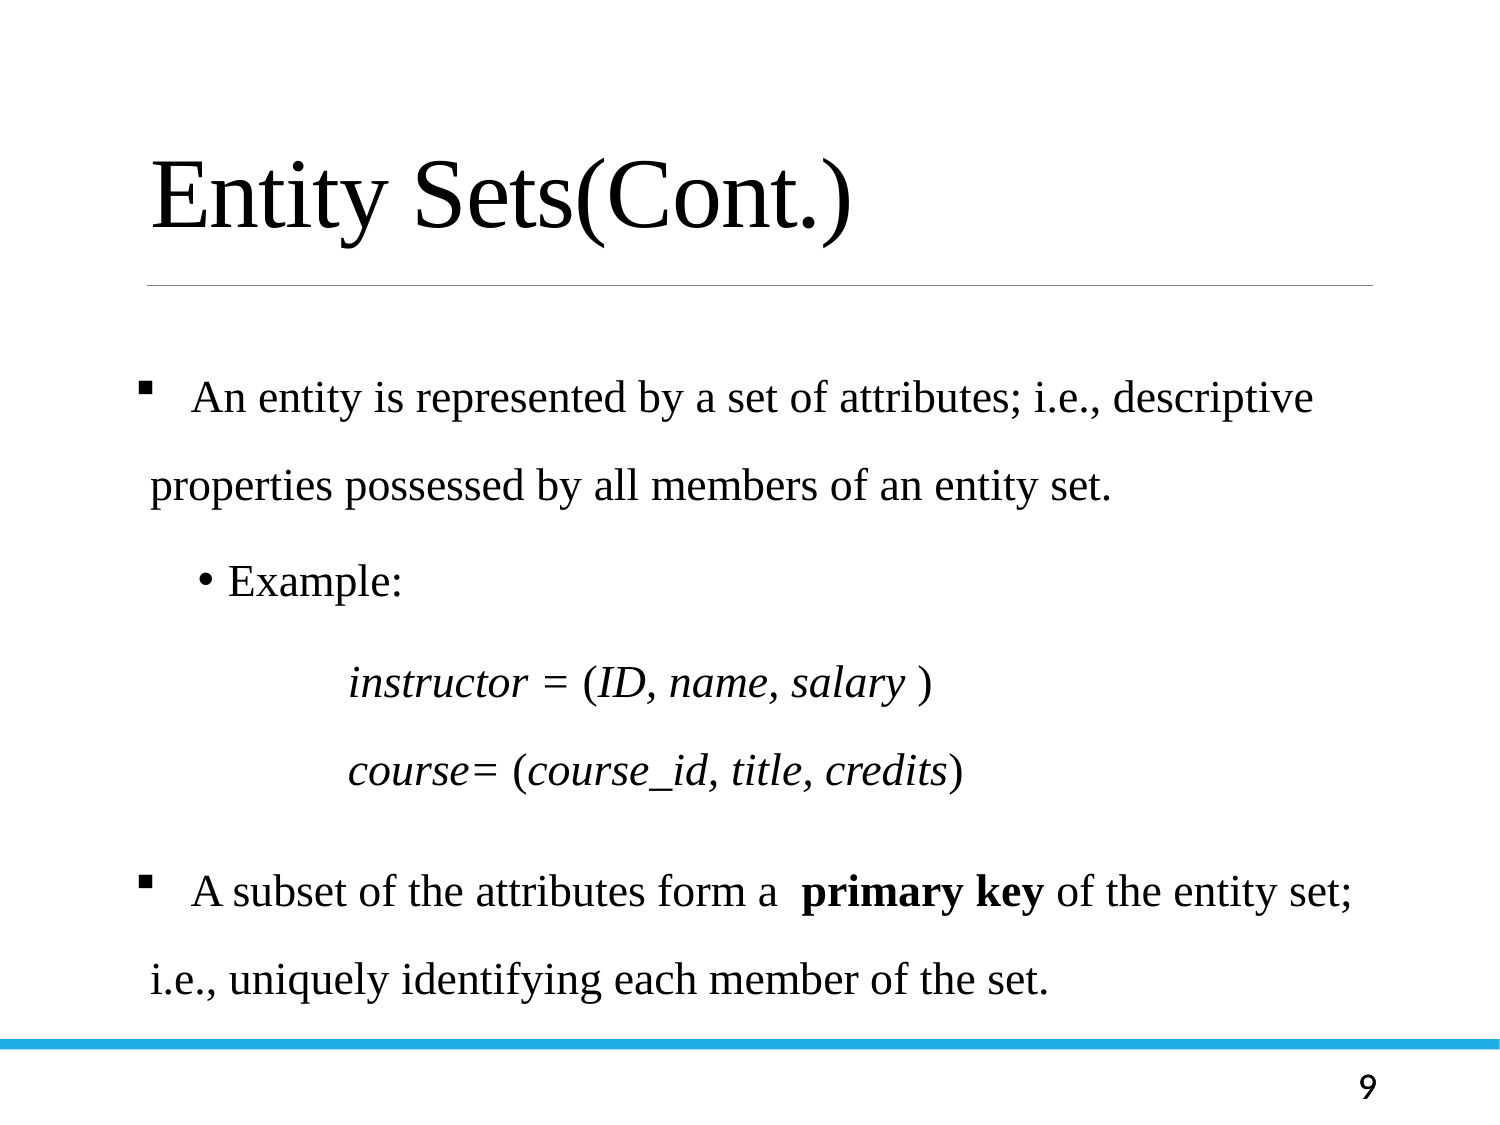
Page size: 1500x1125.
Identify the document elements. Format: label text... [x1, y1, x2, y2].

title Entity Sets(Cont.) [135, 47, 1373, 256]
list An entity is represented by a set of attributes; i.e., descriptive properties possessed by all members of an entity set. Example: instructor = (ID, name, salary ) course= (course_id, title, credits) A subset of the attributes form a primary key of the entity set; i.e., uniquely identifying each member of the set. [135, 326, 1373, 1012]
